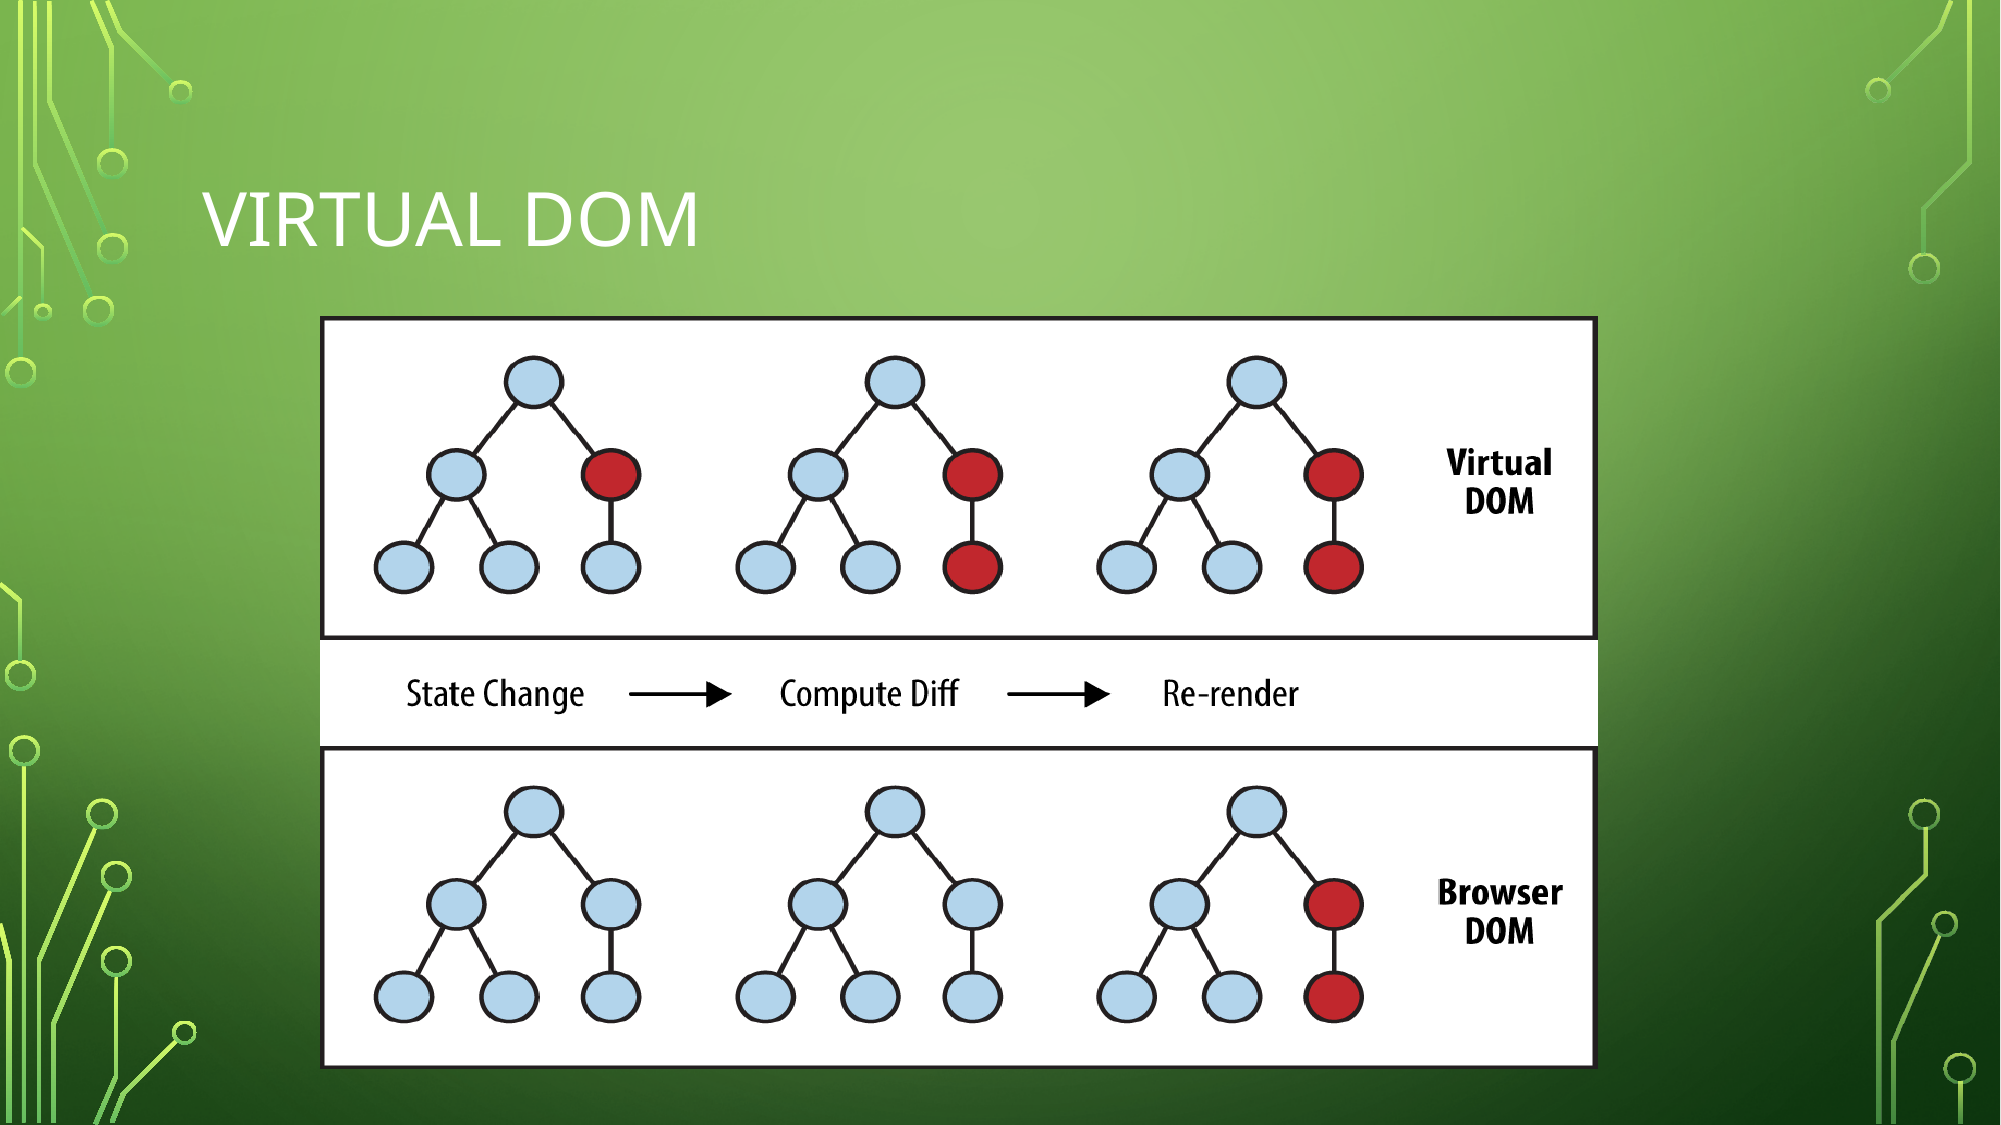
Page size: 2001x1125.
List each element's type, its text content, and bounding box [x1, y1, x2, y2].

title Virtual dom [187, 101, 1813, 344]
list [319, 316, 1598, 1070]
